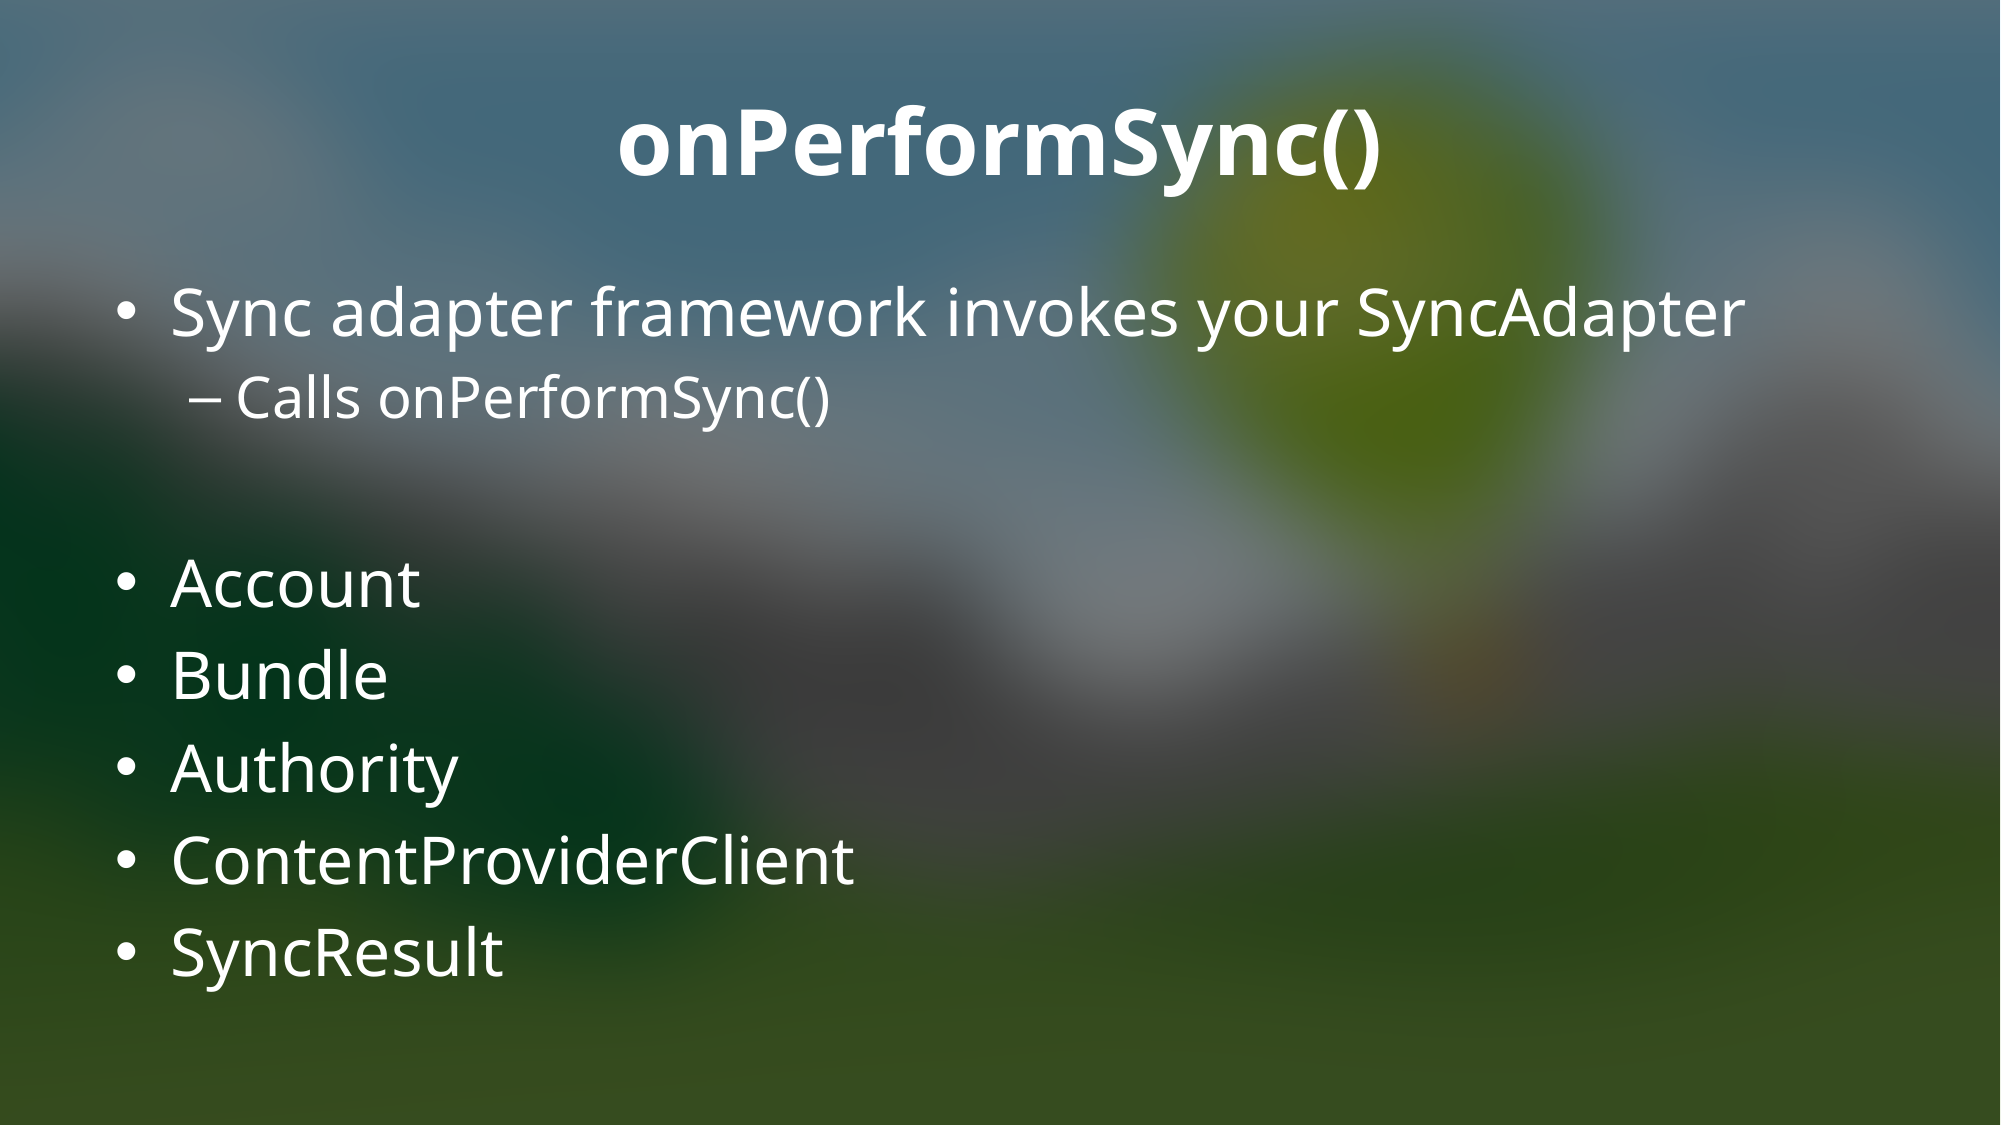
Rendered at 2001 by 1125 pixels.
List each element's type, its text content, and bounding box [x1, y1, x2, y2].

picture [0, 0, 2001, 1125]
title onPerformSync() [99, 45, 1900, 233]
list Sync adapter framework invokes your SyncAdapter Calls onPerformSync() Account Bundle Authority ContentProviderClient SyncResult [99, 262, 1900, 1005]
